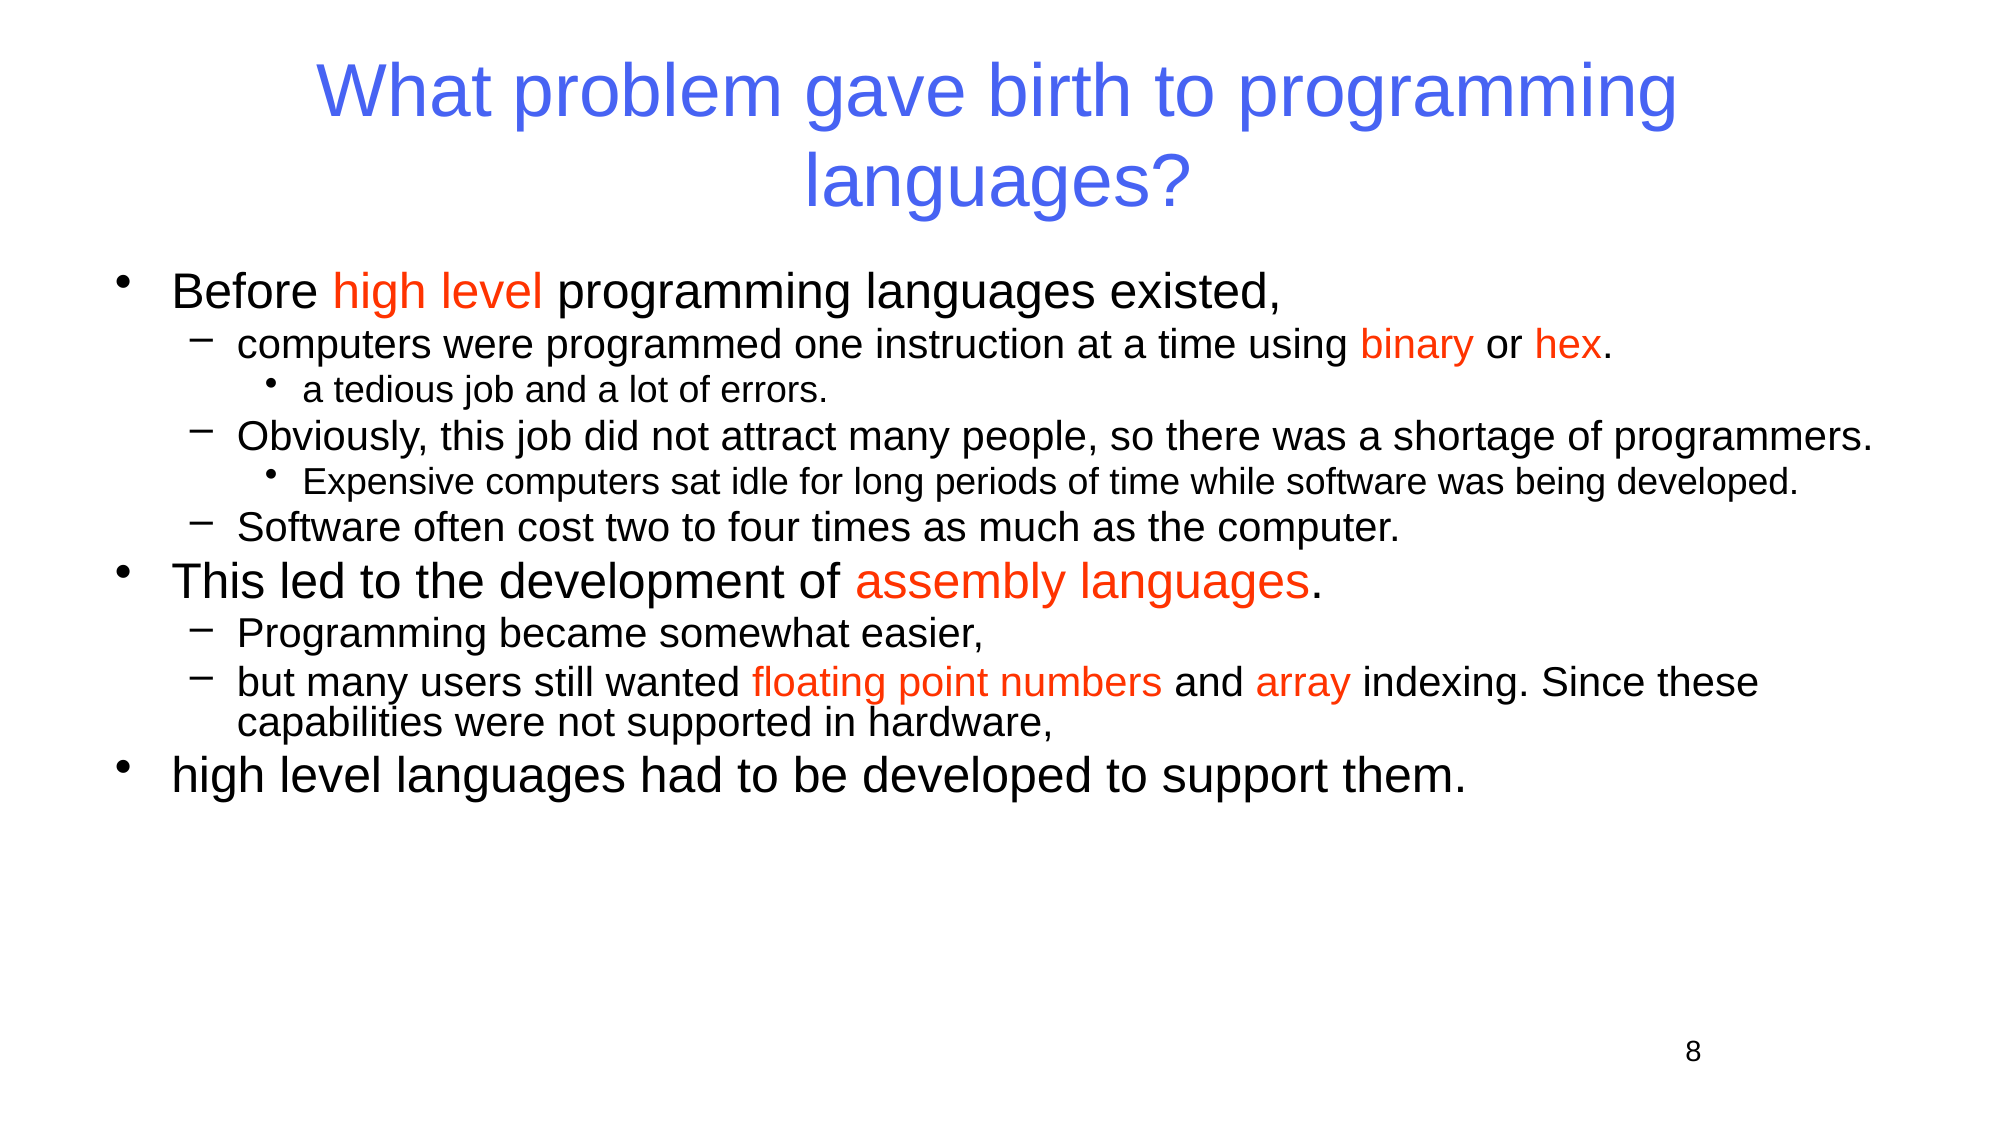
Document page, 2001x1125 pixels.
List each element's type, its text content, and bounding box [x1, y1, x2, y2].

title What problem gave birth to programming languages? [99, 37, 1898, 225]
slide_number 8 [1433, 1024, 1717, 1103]
list Before high level programming languages existed, computers were programmed one instruction at a time using binary or hex. a tedious job and a lot of errors. Obviously, this job did not attract many people, so there was a shortage of programmers. Expensive computers sat idle for long periods of time while software was being developed. Software often cost two to four times as much as the computer. This led to the development of assembly languages. Programming became somewhat easier, but many users still wanted floating point numbers and array indexing. Since these capabilities were not supported in hardware, high level languages had to be developed to support them. [99, 262, 1900, 1005]
